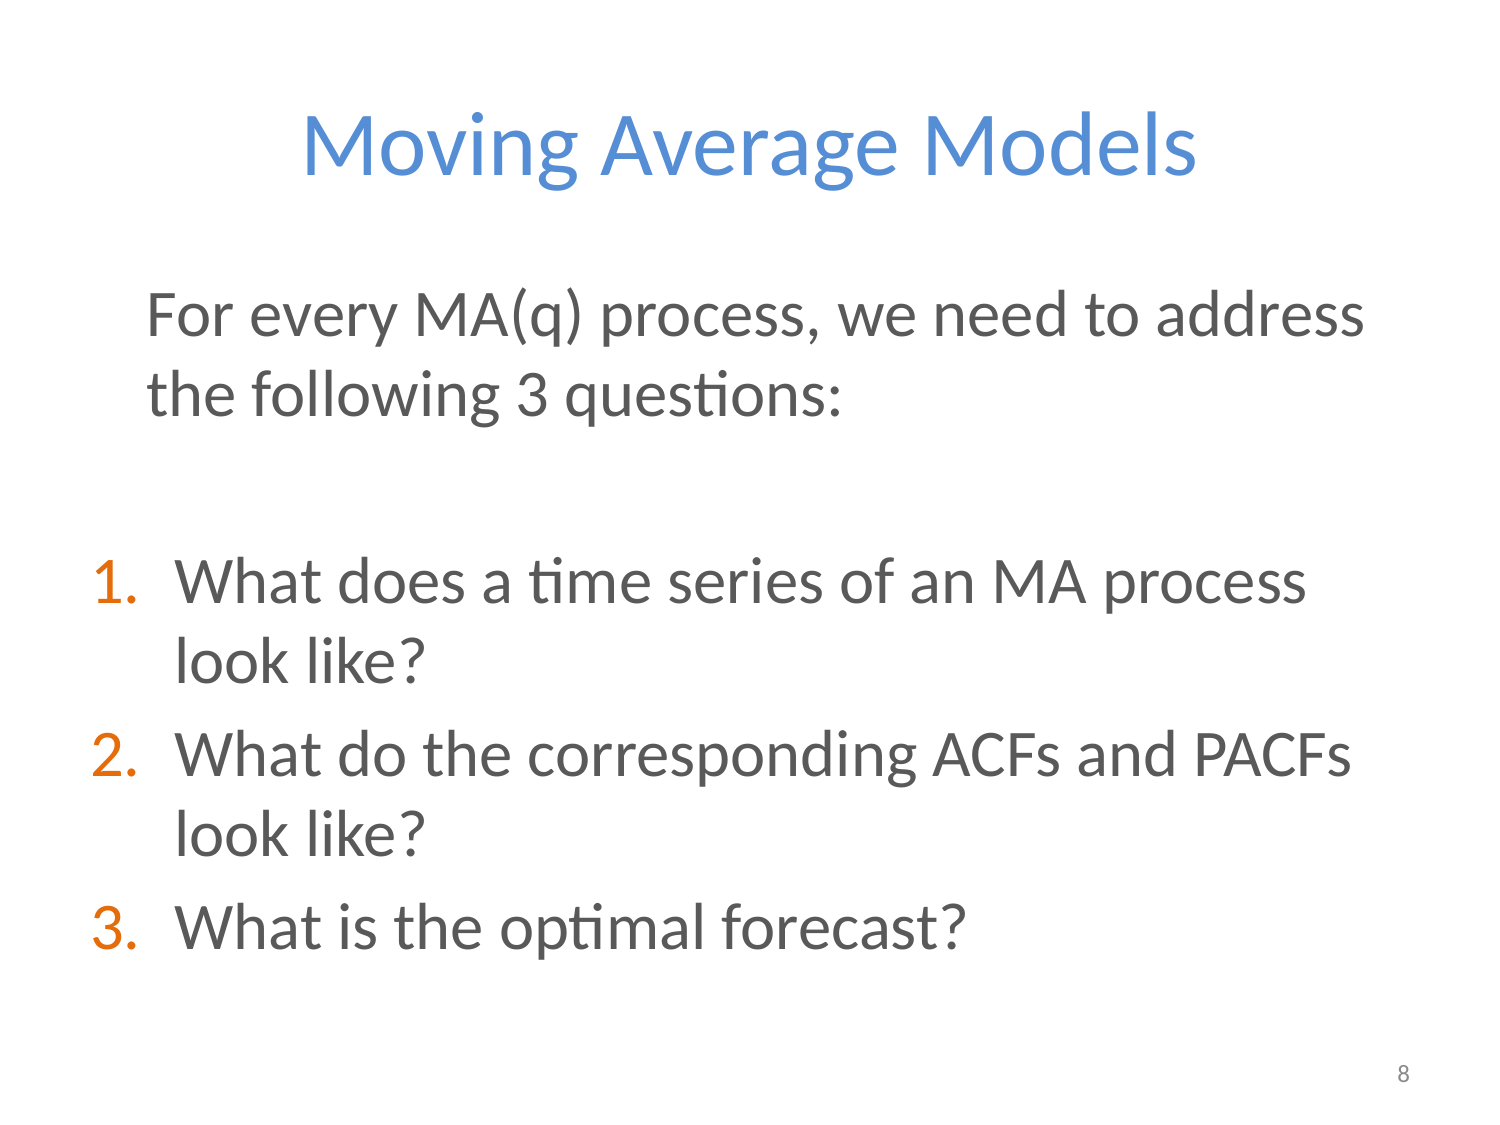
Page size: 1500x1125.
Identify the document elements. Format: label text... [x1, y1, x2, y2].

slide_number 8 [1074, 1042, 1425, 1103]
list For every MA(q) process, we need to address the following 3 questions: What does a time series of an MA process look like? What do the corresponding ACFs and PACFs look like? What is the optimal forecast? [75, 262, 1425, 1005]
title Moving Average Models [75, 45, 1425, 233]
